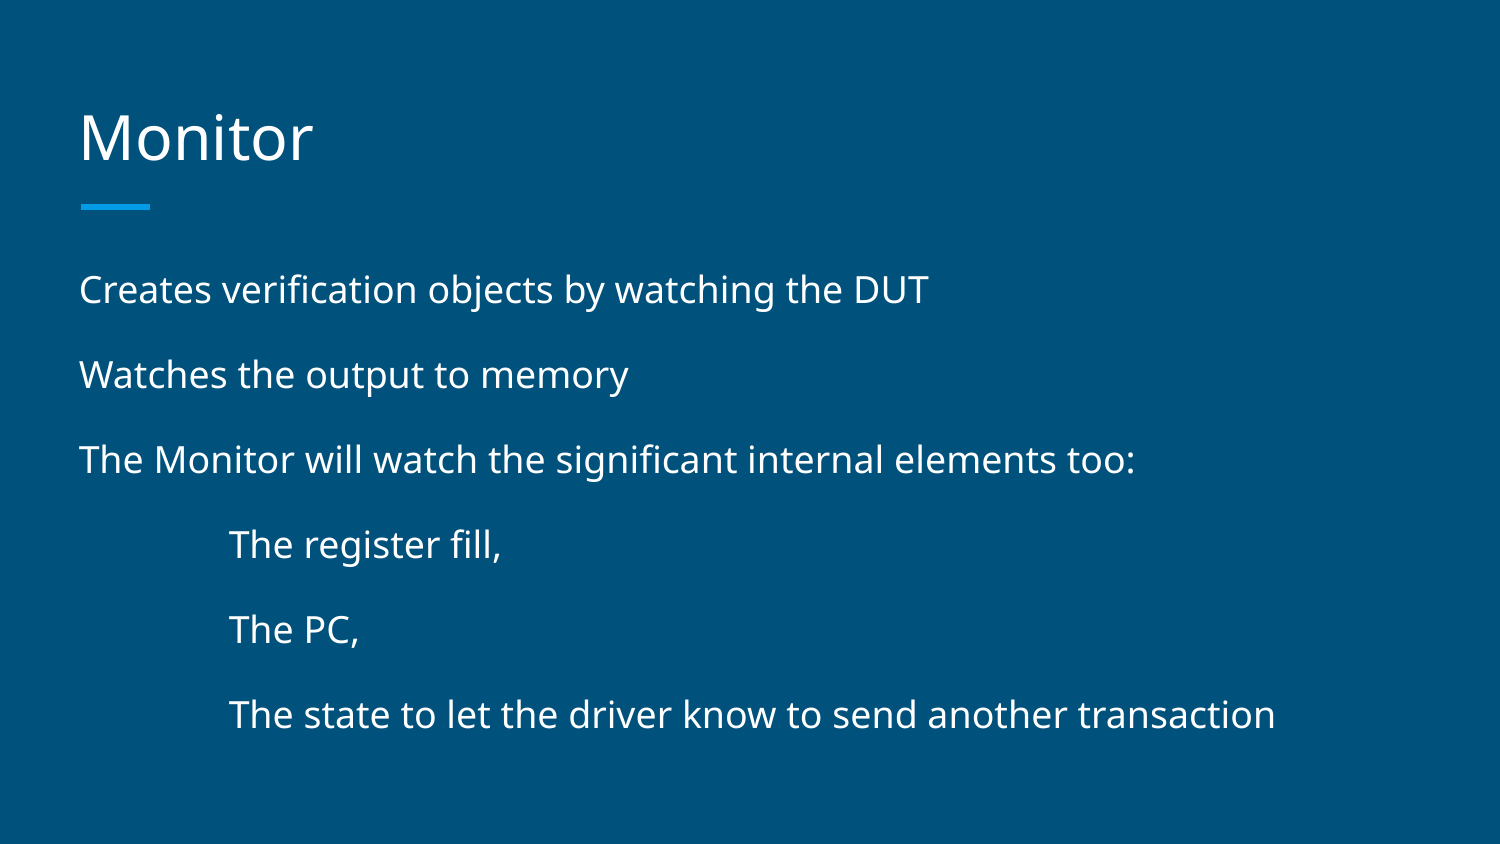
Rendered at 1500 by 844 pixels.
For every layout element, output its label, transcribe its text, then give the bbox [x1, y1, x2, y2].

list Creates verification objects by watching the DUT Watches the output to memory The Monitor will watch the significant internal elements too: The register fill, The PC, The state to let the driver know to send another transaction [63, 244, 1437, 750]
title Monitor [63, 75, 1437, 188]
